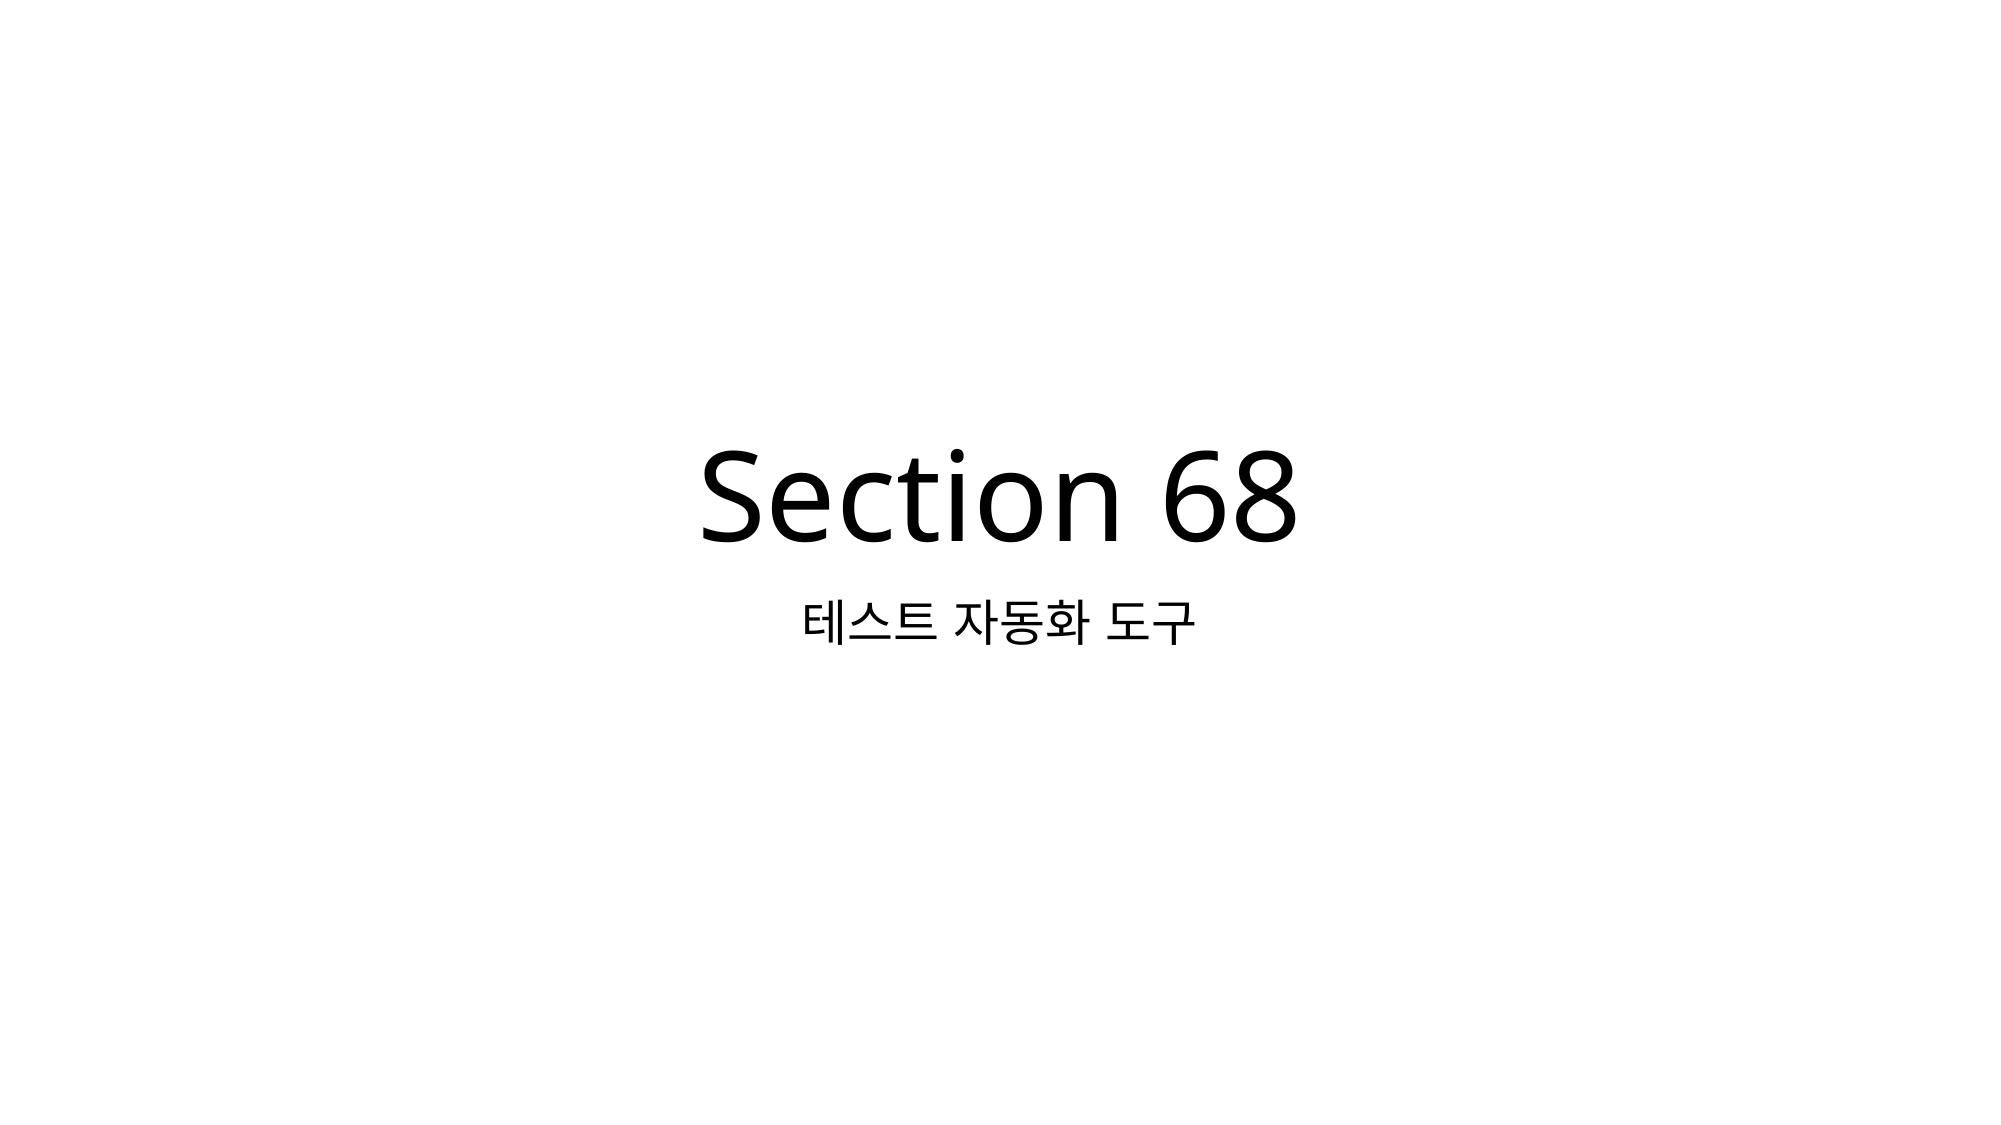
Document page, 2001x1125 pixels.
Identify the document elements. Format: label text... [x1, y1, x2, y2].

subtitle 테스트 자동화 도구 [249, 590, 1750, 863]
title Section 68 [249, 184, 1750, 576]
